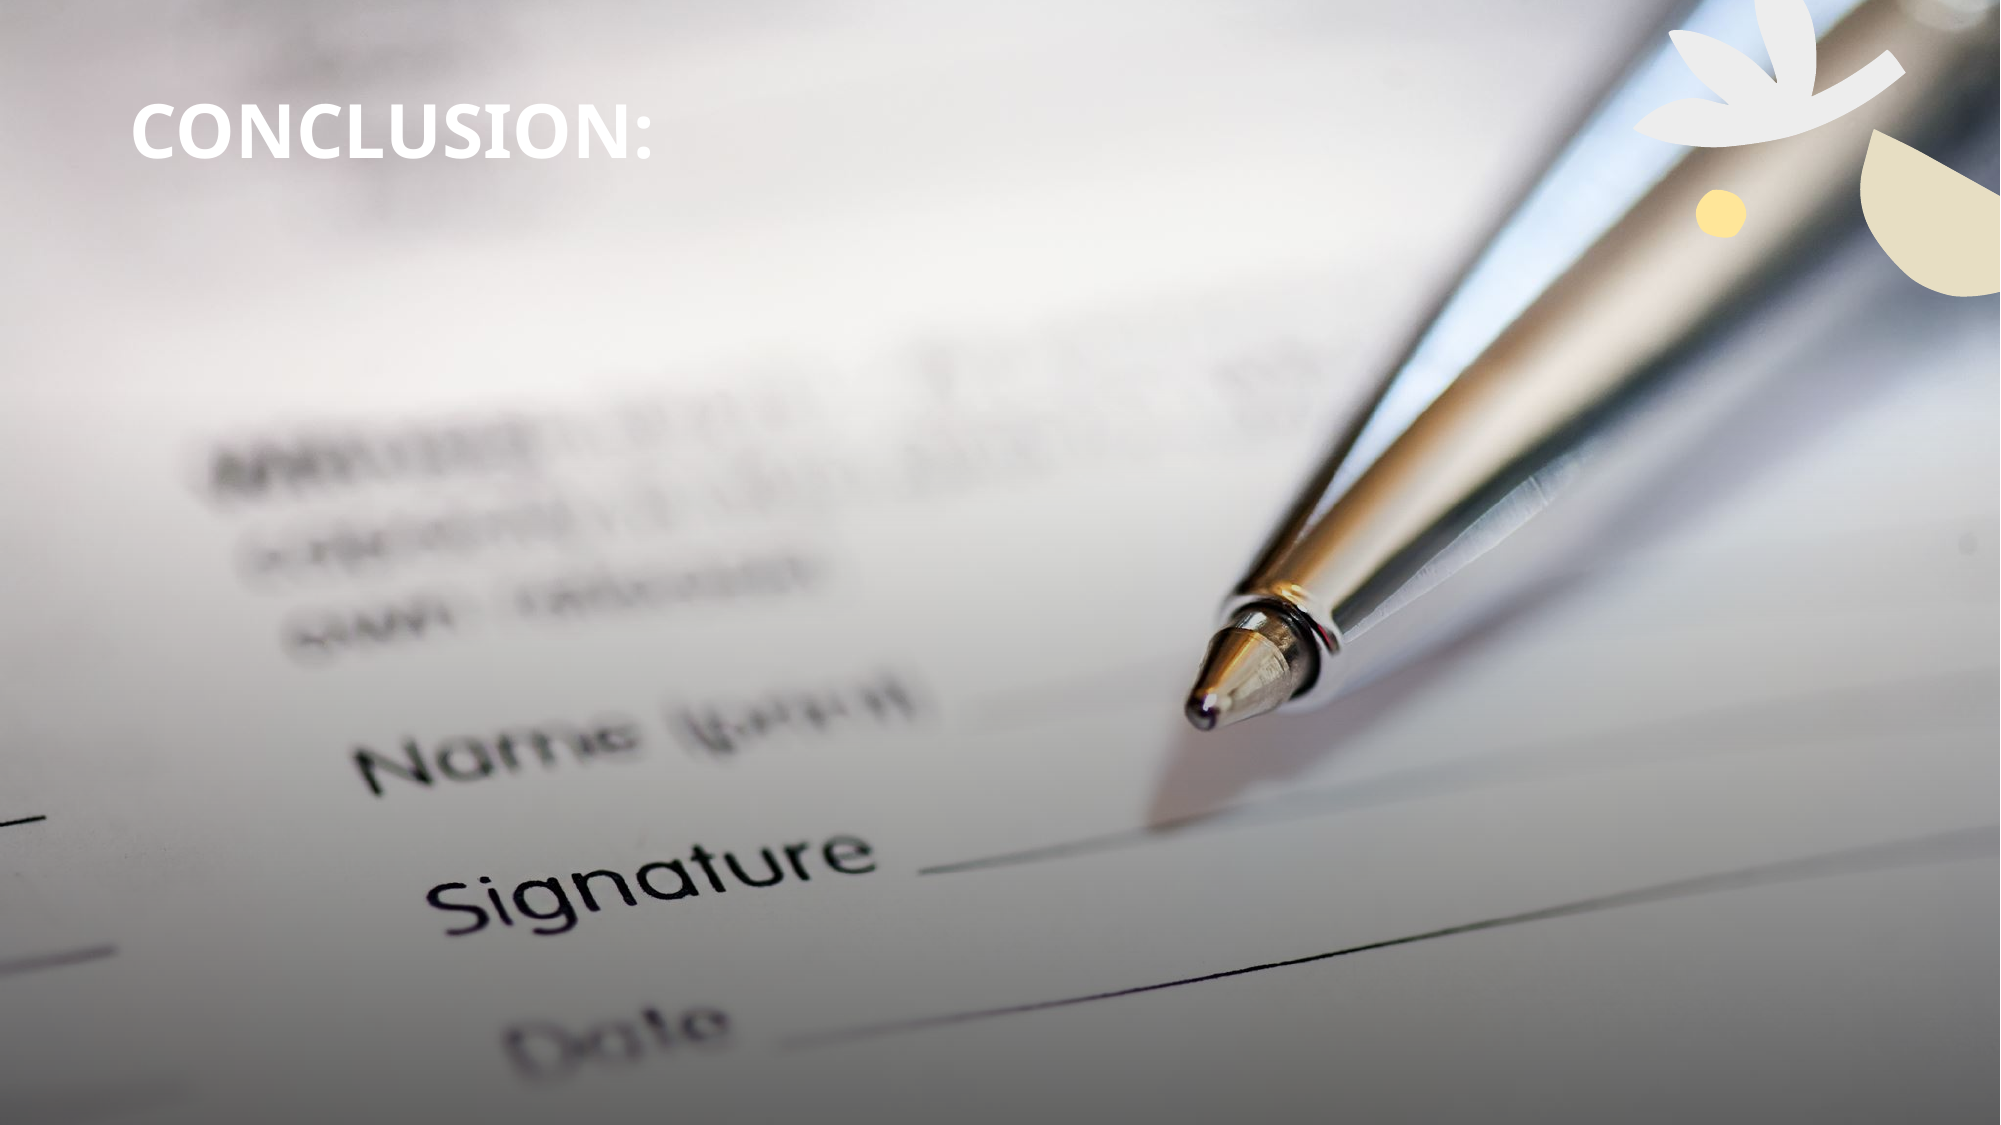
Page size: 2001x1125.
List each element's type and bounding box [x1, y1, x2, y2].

picture [0, 0, 2000, 1125]
text_box [1621, 0, 2000, 277]
